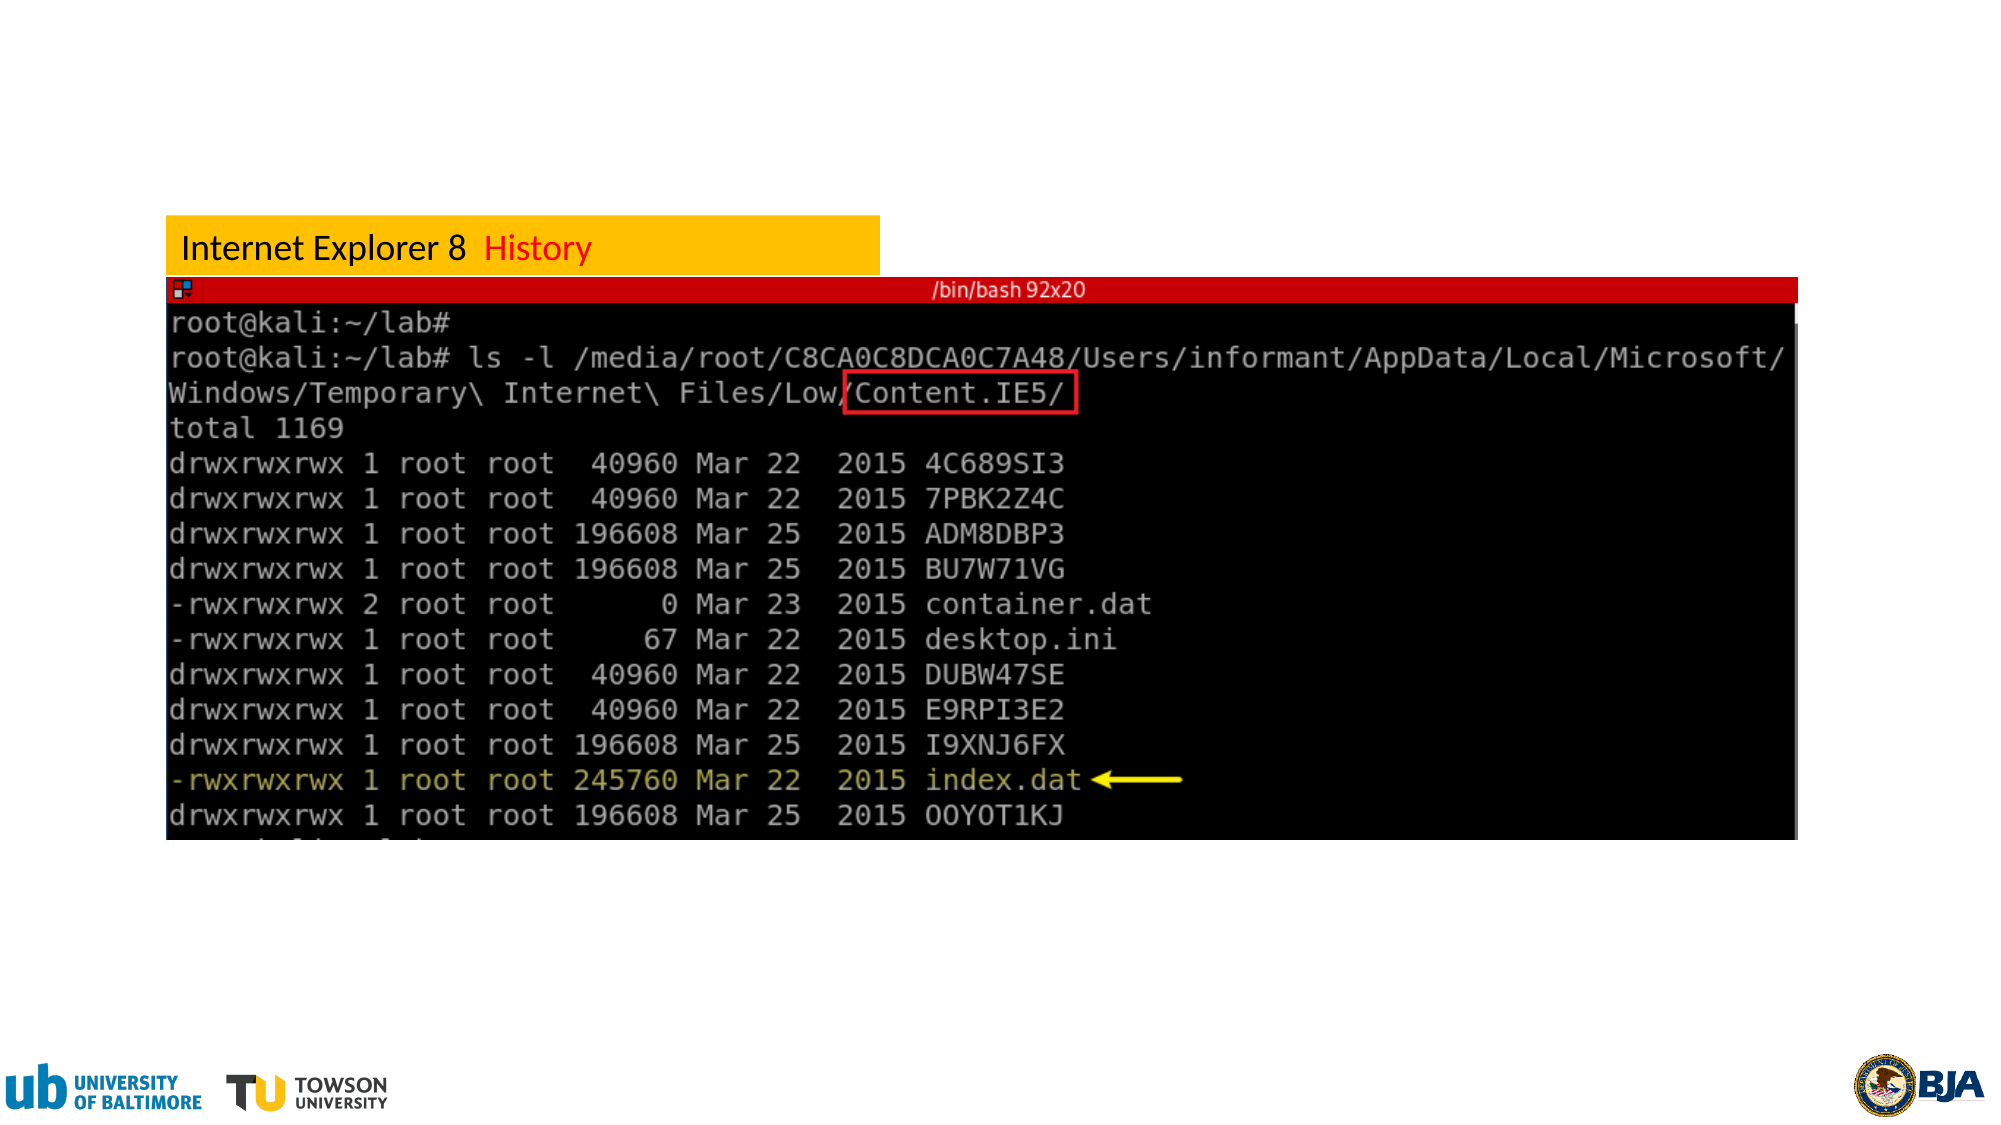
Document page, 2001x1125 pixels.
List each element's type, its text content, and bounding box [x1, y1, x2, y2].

picture [1854, 1054, 1986, 1117]
picture [0, 1031, 407, 1125]
picture [166, 277, 1798, 840]
text_box Internet Explorer 8 History [166, 215, 880, 276]
